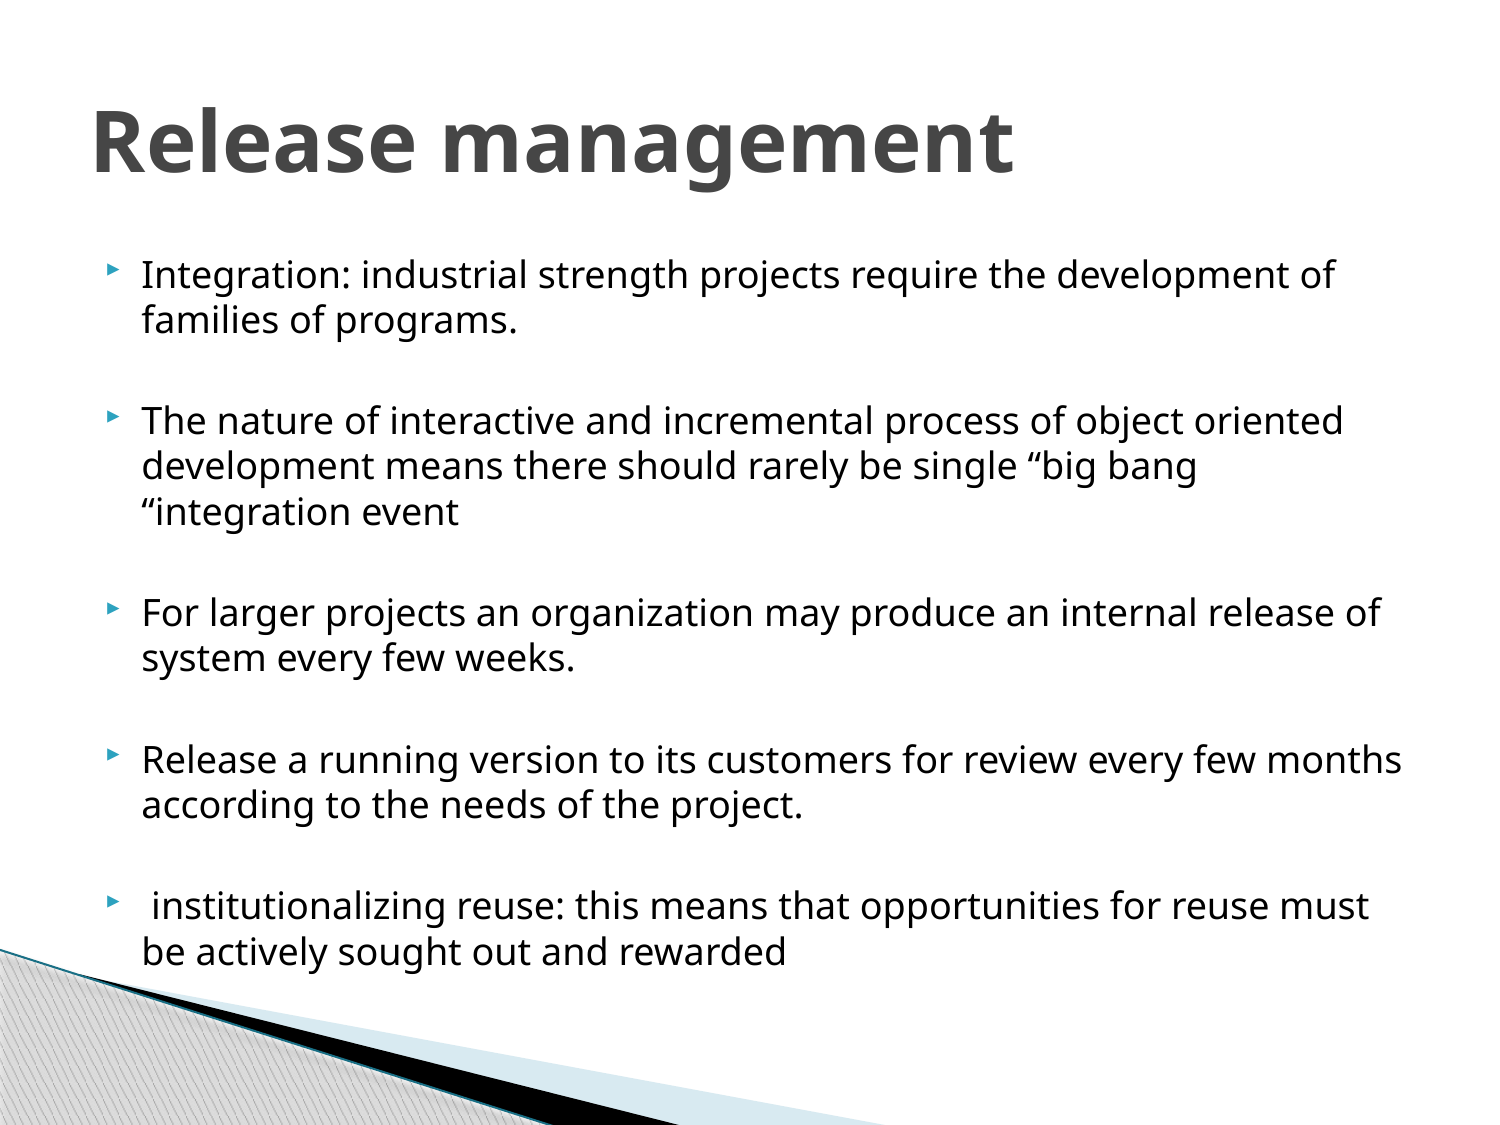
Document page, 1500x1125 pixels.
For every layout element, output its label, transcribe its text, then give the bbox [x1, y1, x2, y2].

title Release management [75, 45, 1425, 233]
list Integration: industrial strength projects require the development of families of programs. The nature of interactive and incremental process of object oriented development means there should rarely be single “big bang “integration event For larger projects an organization may produce an internal release of system every few weeks. Release a running version to its customers for review every few months according to the needs of the project. institutionalizing reuse: this means that opportunities for reuse must be actively sought out and rewarded [75, 243, 1425, 986]
